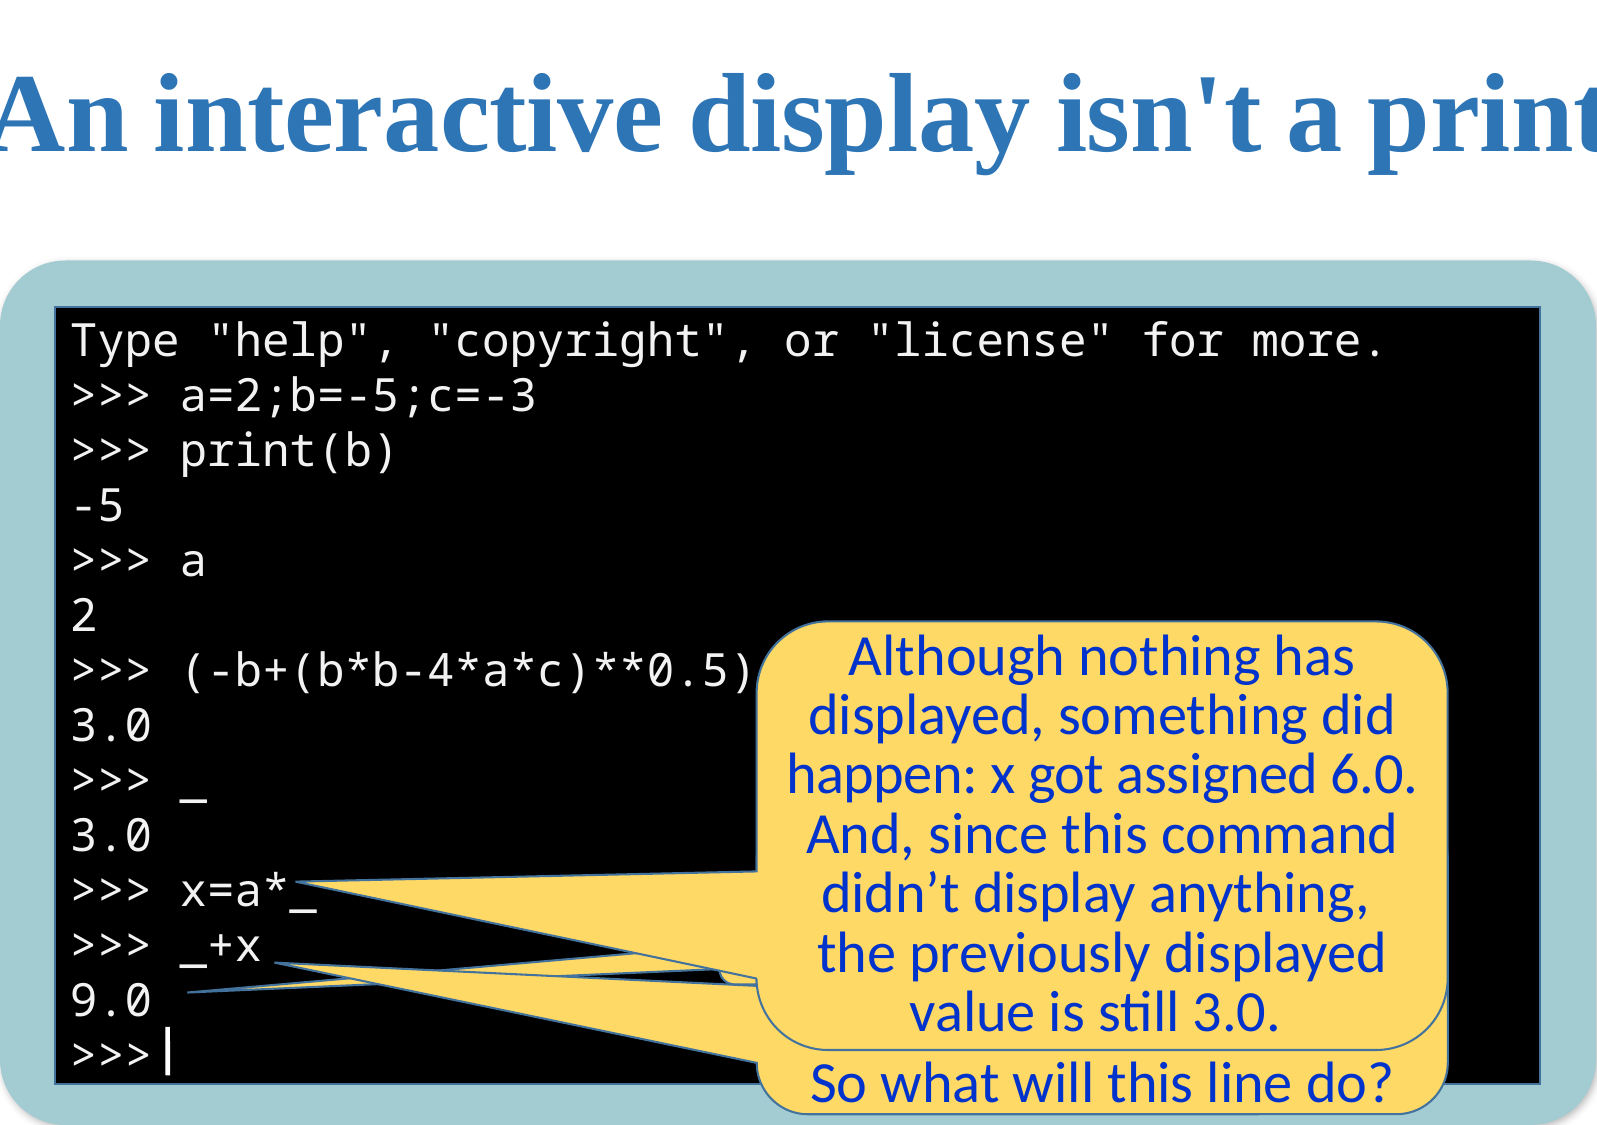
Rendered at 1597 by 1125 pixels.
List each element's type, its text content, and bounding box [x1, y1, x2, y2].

text_box 3+6. [443, 953, 710, 976]
text_box Type "help", "copyright", or "license" for more. >>> a=2;b=-5;c=-3 >>> print(b) -5 >>> a 2 >>> (-b+(b*b-4*a*c)**0.5)/(2*a) 3.0 >>> _ 3.0 >>> x=a*_ >>> _+x 9.0 [199, 306, 1541, 1085]
text_box 3+6. [199, 978, 377, 994]
text_box So what will this line do? [274, 961, 1449, 1116]
text_box [0, 259, 1597, 1125]
text_box >>> [54, 306, 199, 1085]
text_box Although nothing has displayed, something did happen: x got assigned 6.0. And, since this command didn’t display anything, the previously displayed value is still 3.0. [295, 620, 1449, 1052]
text_box 3+6. [718, 972, 755, 984]
text_box An interactive display isn't a print [0, 10, 1597, 184]
